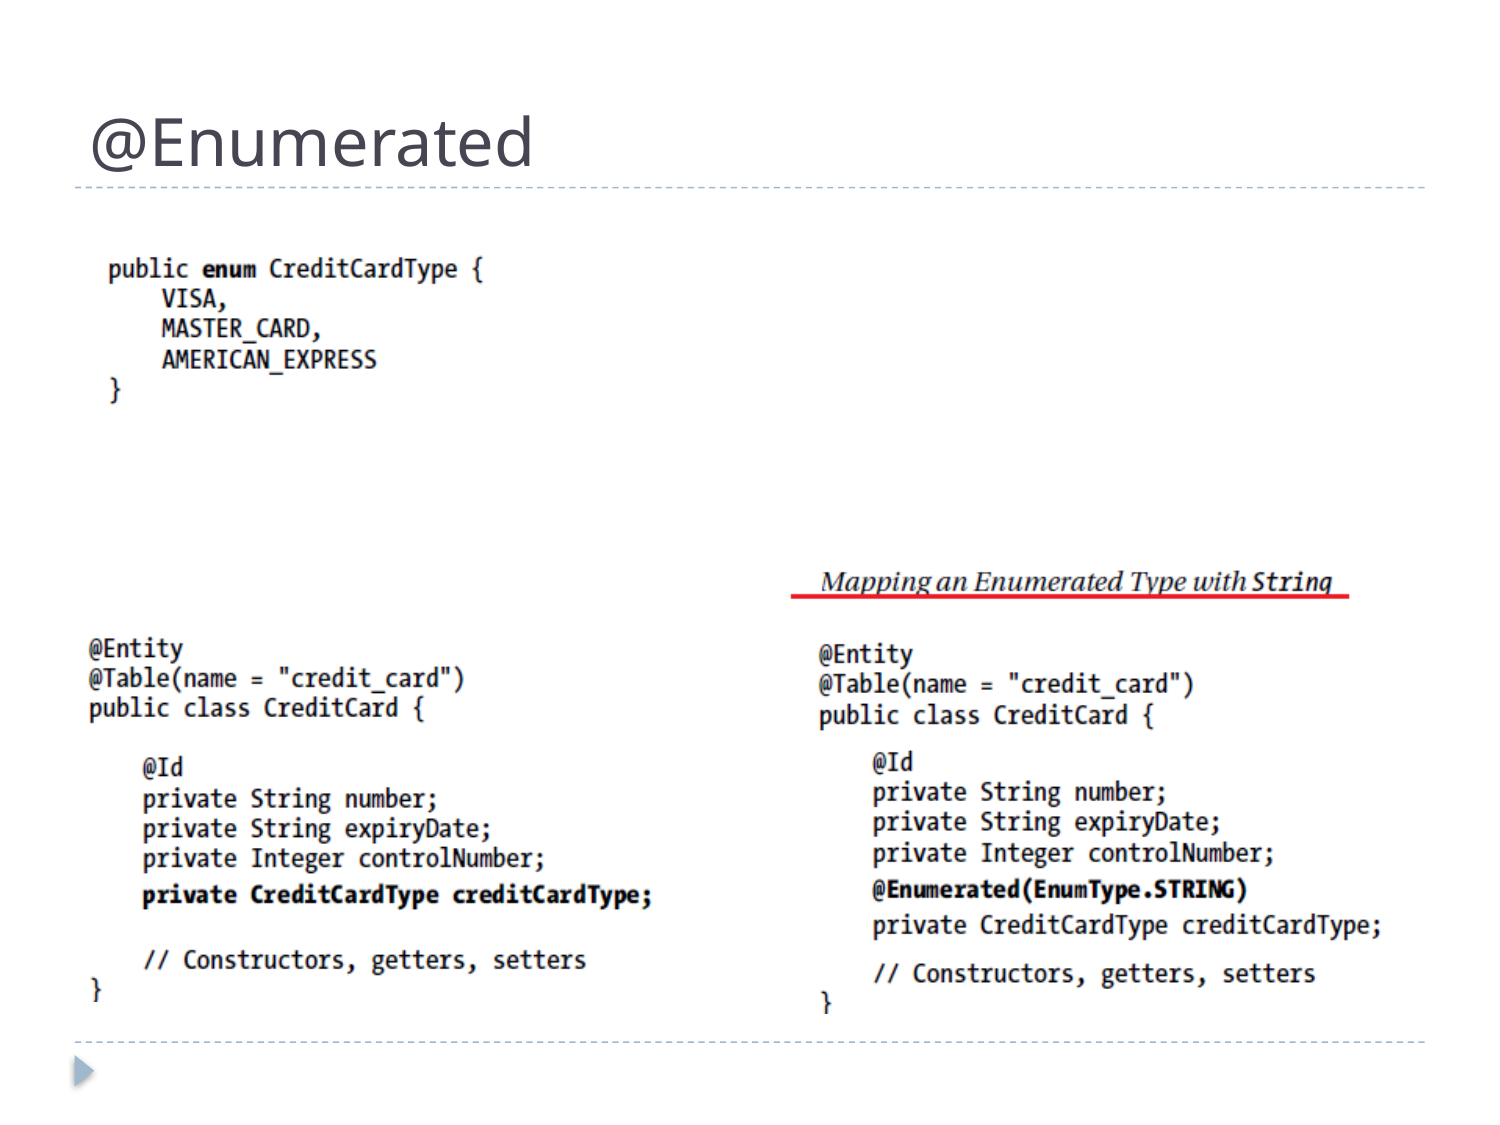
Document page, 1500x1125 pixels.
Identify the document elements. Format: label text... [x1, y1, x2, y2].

picture [737, 538, 1448, 1015]
title @Enumerated [75, 24, 1425, 188]
picture [81, 234, 591, 419]
picture [58, 609, 700, 1002]
